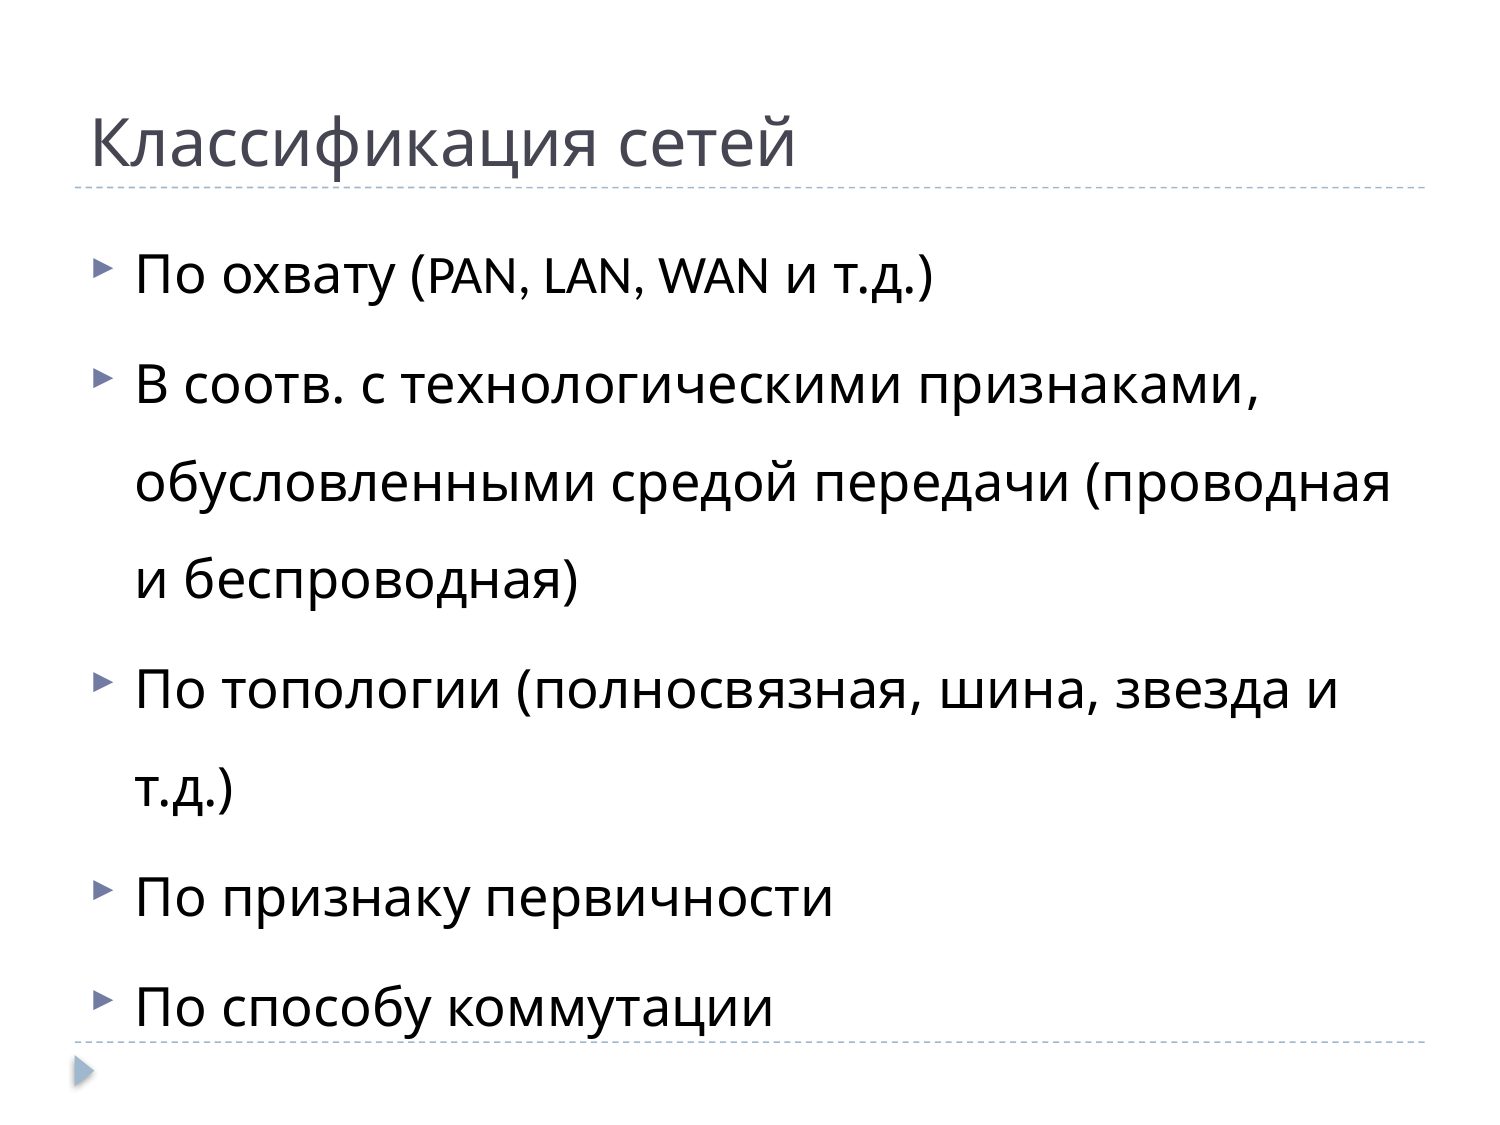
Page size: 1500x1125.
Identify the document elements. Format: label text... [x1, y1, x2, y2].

title Классификация сетей [75, 24, 1425, 188]
list По охвату (PAN, LAN, WAN и т.д.) В соотв. с технологическими признаками, обусловленными средой передачи (проводная и беспроводная) По топологии (полносвязная, шина, звезда и т.д.) По признаку первичности По способу коммутации [75, 200, 1425, 1010]
